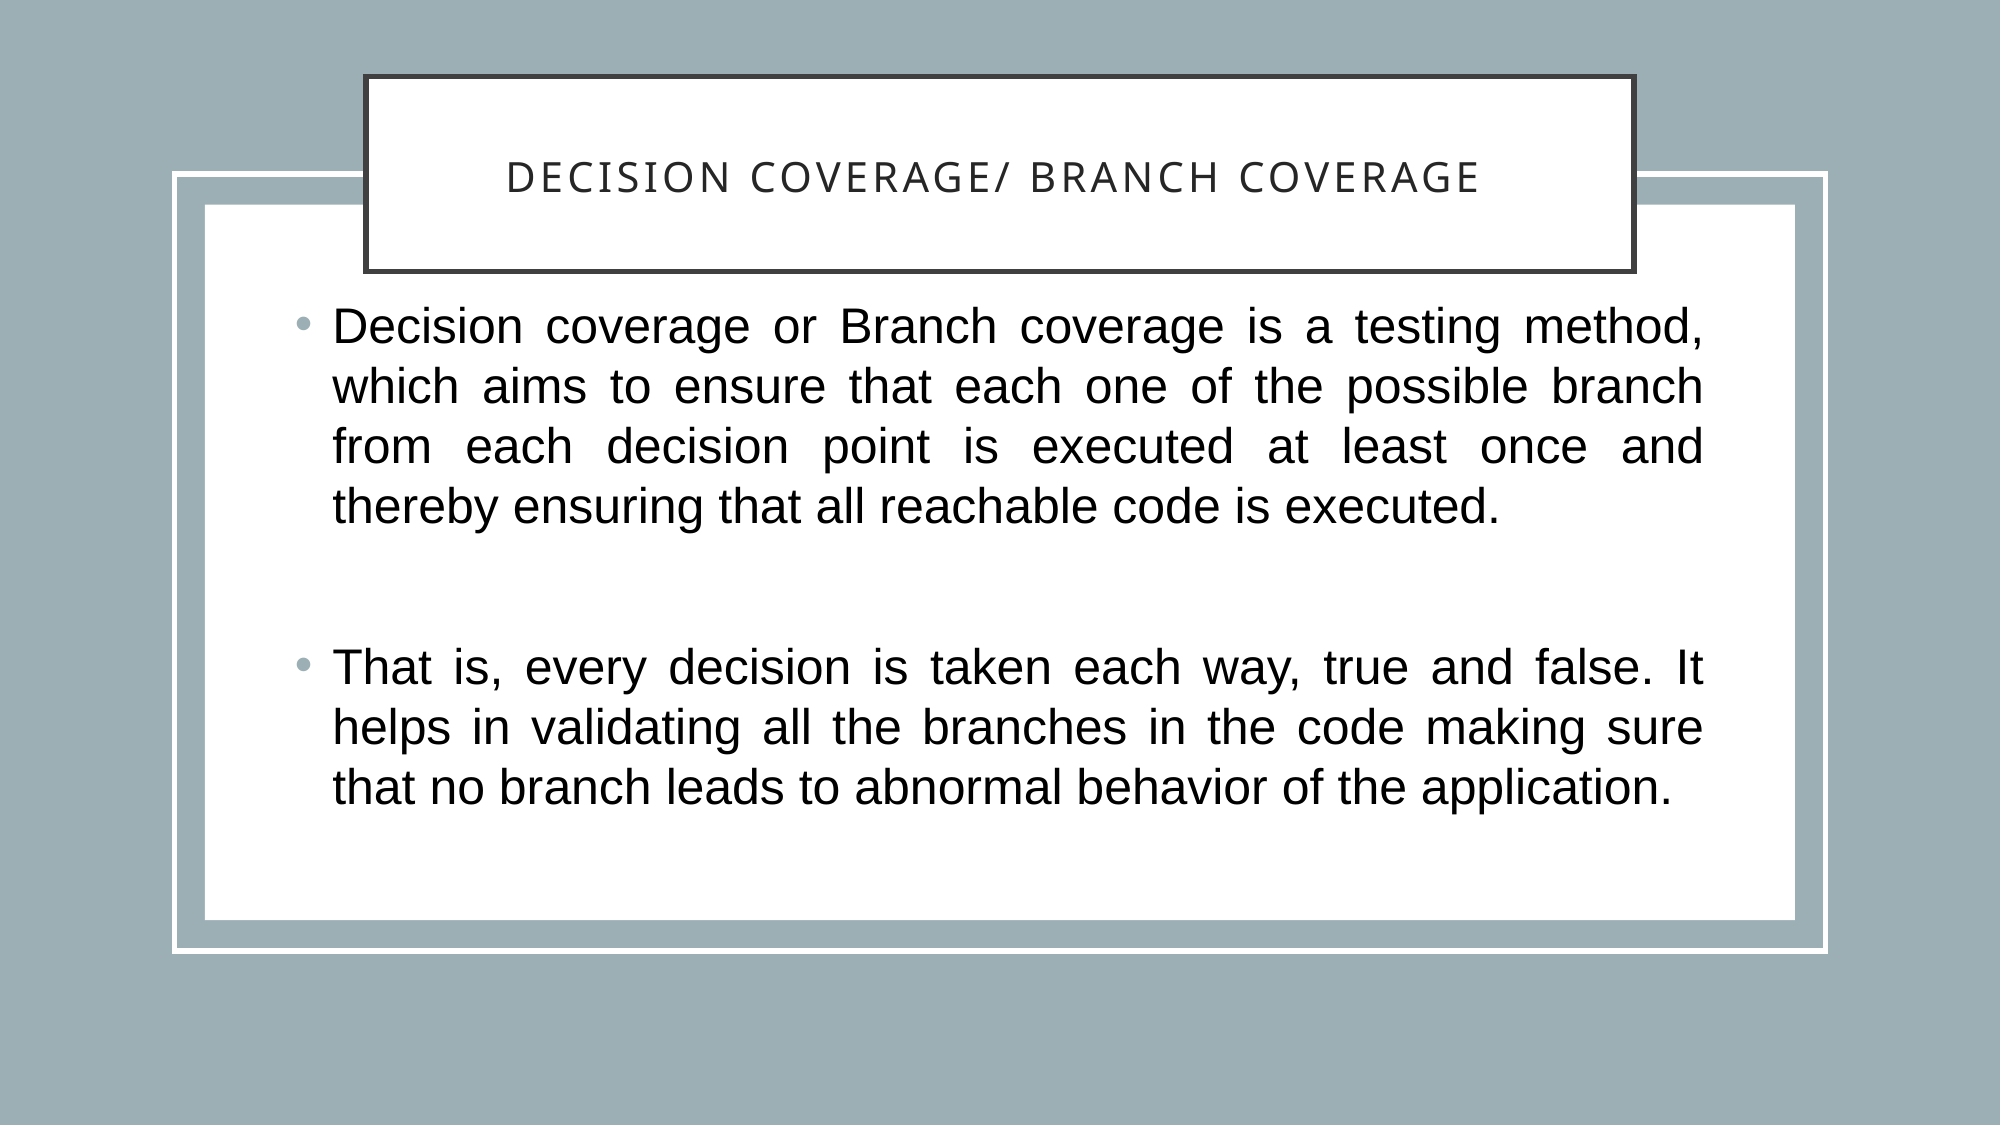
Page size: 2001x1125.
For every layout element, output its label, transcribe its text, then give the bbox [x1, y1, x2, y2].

text_box [0, 0, 2000, 1125]
title Decision Coverage/ Branch coverage [363, 74, 1637, 274]
text_box [173, 173, 1827, 952]
list Decision coverage or Branch coverage is a testing method, which aims to ensure that each one of the possible branch from each decision point is executed at least once and thereby ensuring that all reachable code is executed. That is, every decision is taken each way, true and false. It helps in validating all the branches in the code making sure that no branch leads to abnormal behavior of the application. [279, 285, 1721, 891]
